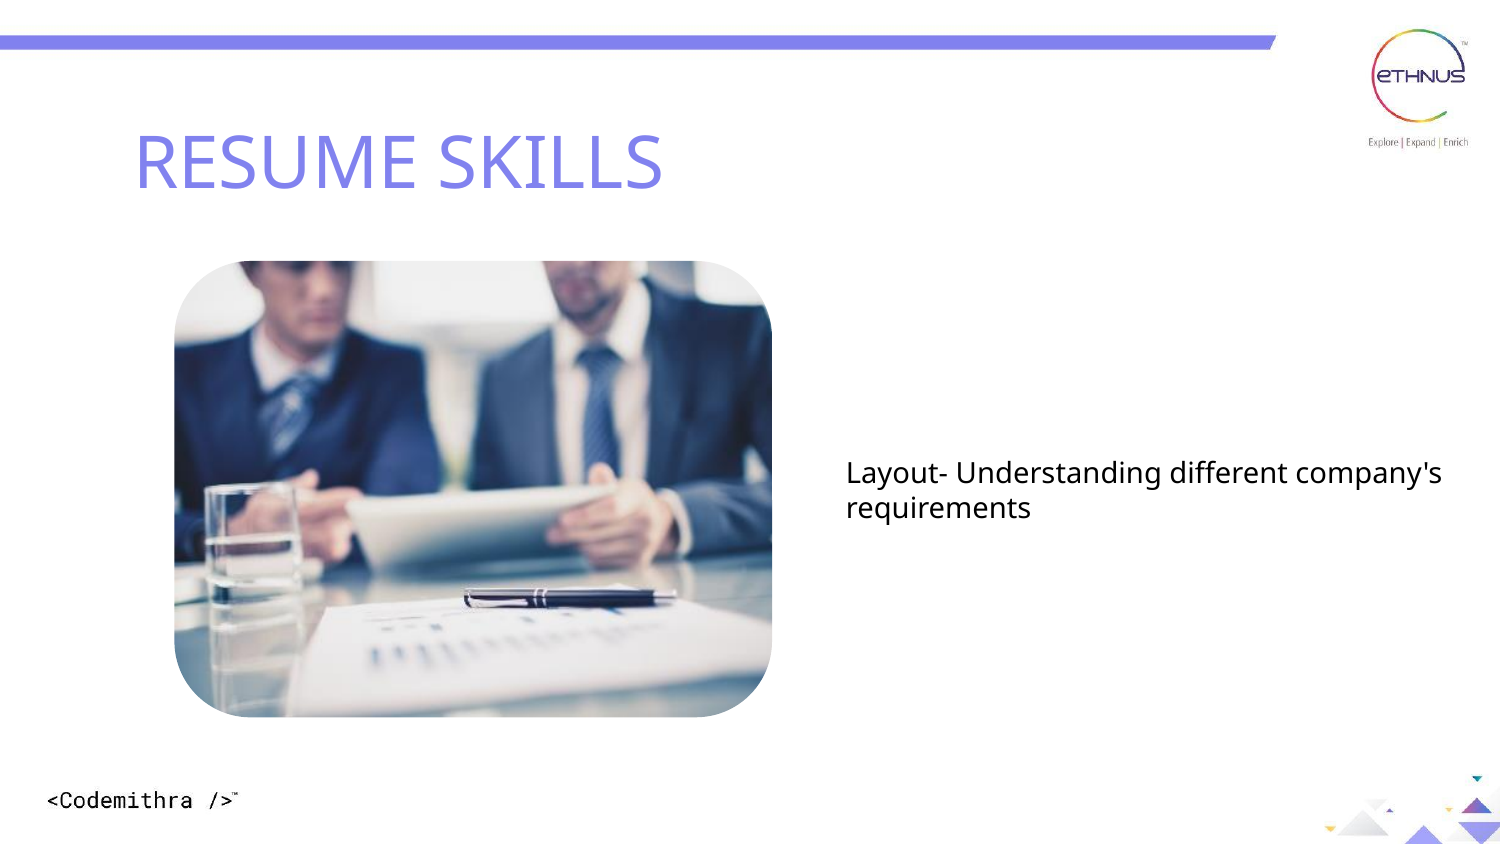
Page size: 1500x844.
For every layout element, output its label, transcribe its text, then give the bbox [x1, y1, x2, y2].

text_box RESUME SKILLS [118, 95, 975, 211]
picture [0, 1, 1500, 844]
text_box Layout- Understanding different company's requirements [845, 426, 1500, 553]
